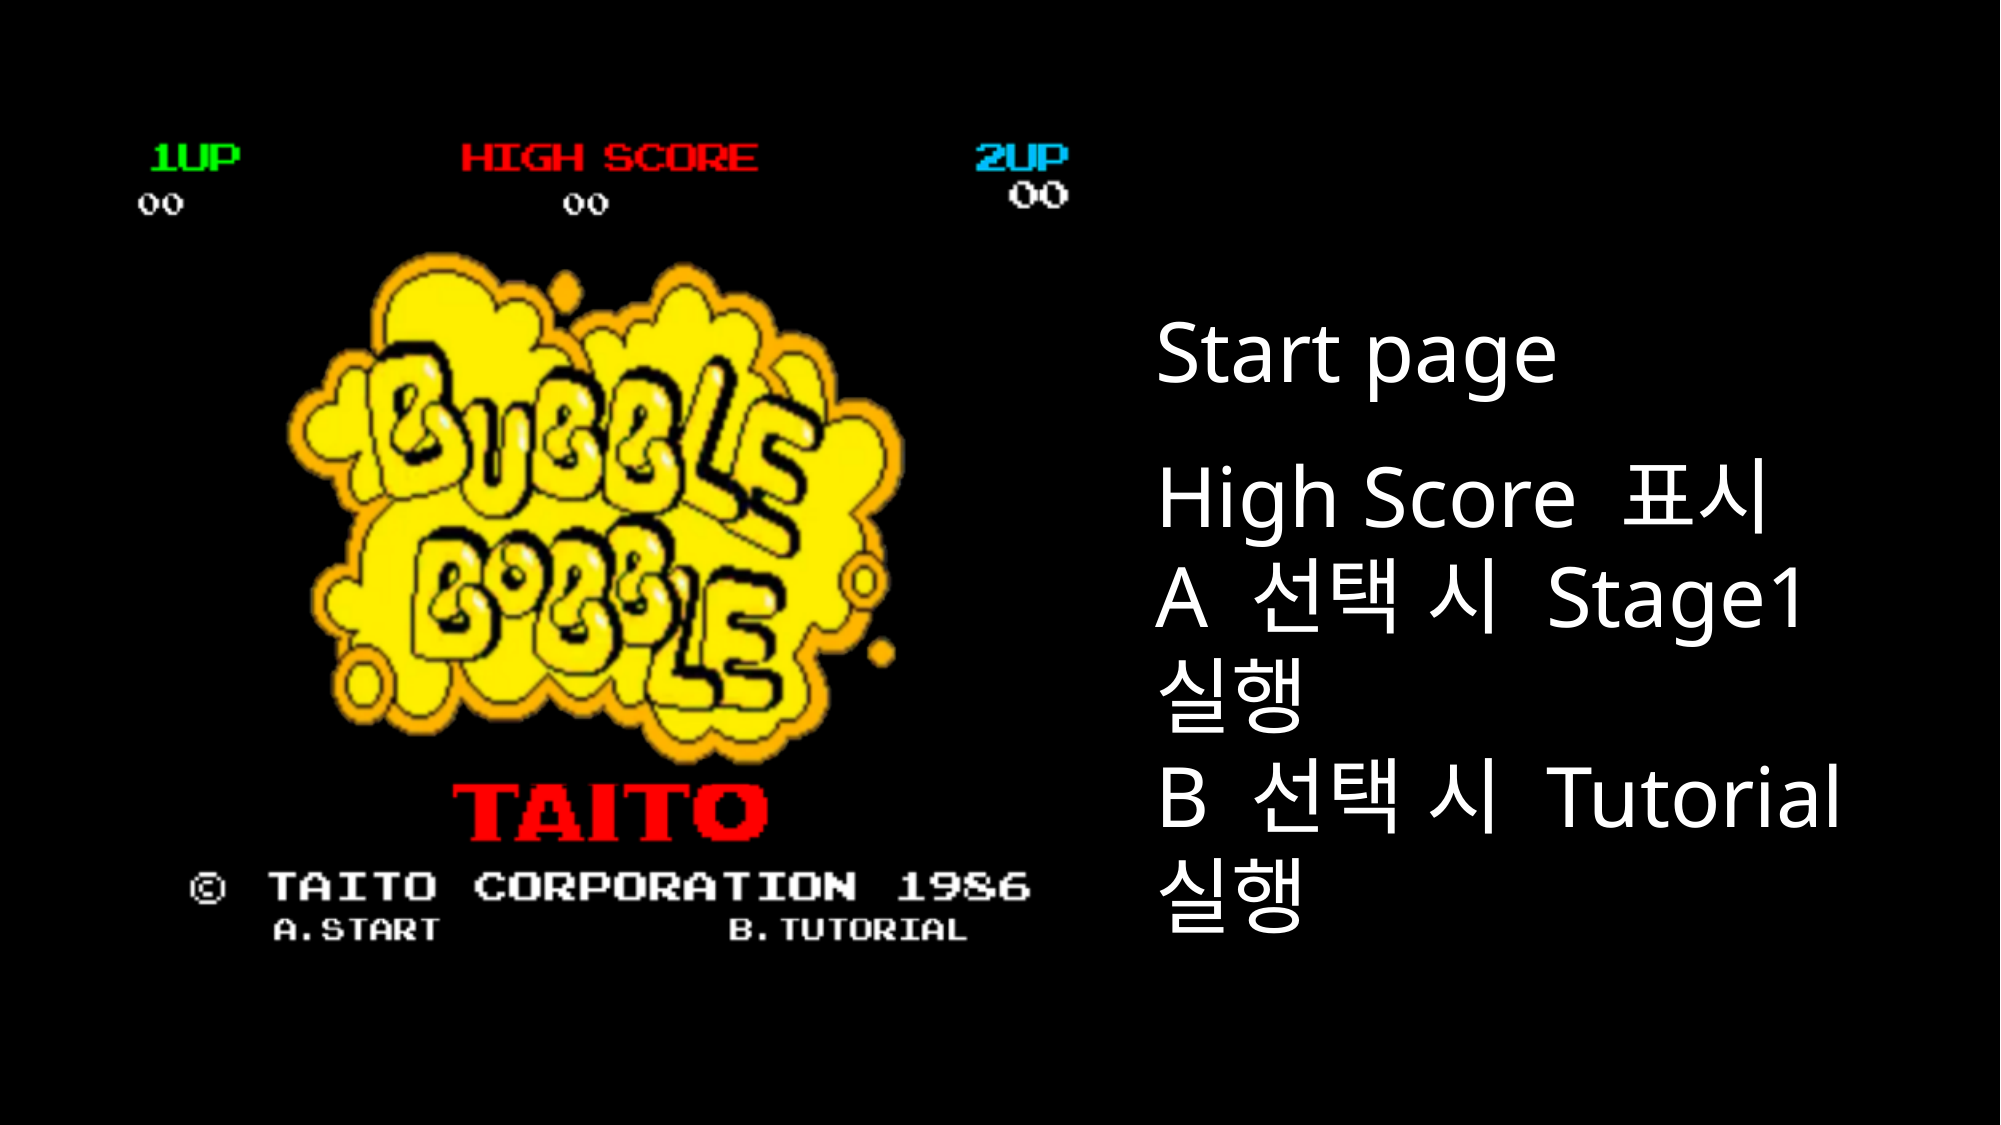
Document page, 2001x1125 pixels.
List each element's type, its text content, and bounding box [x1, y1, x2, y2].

picture [0, 124, 1299, 1048]
text_box Start page High Score 표시 A 선택 시 Stage1 실행 B 선택 시 Tutorial 실행 [1299, 291, 1947, 952]
